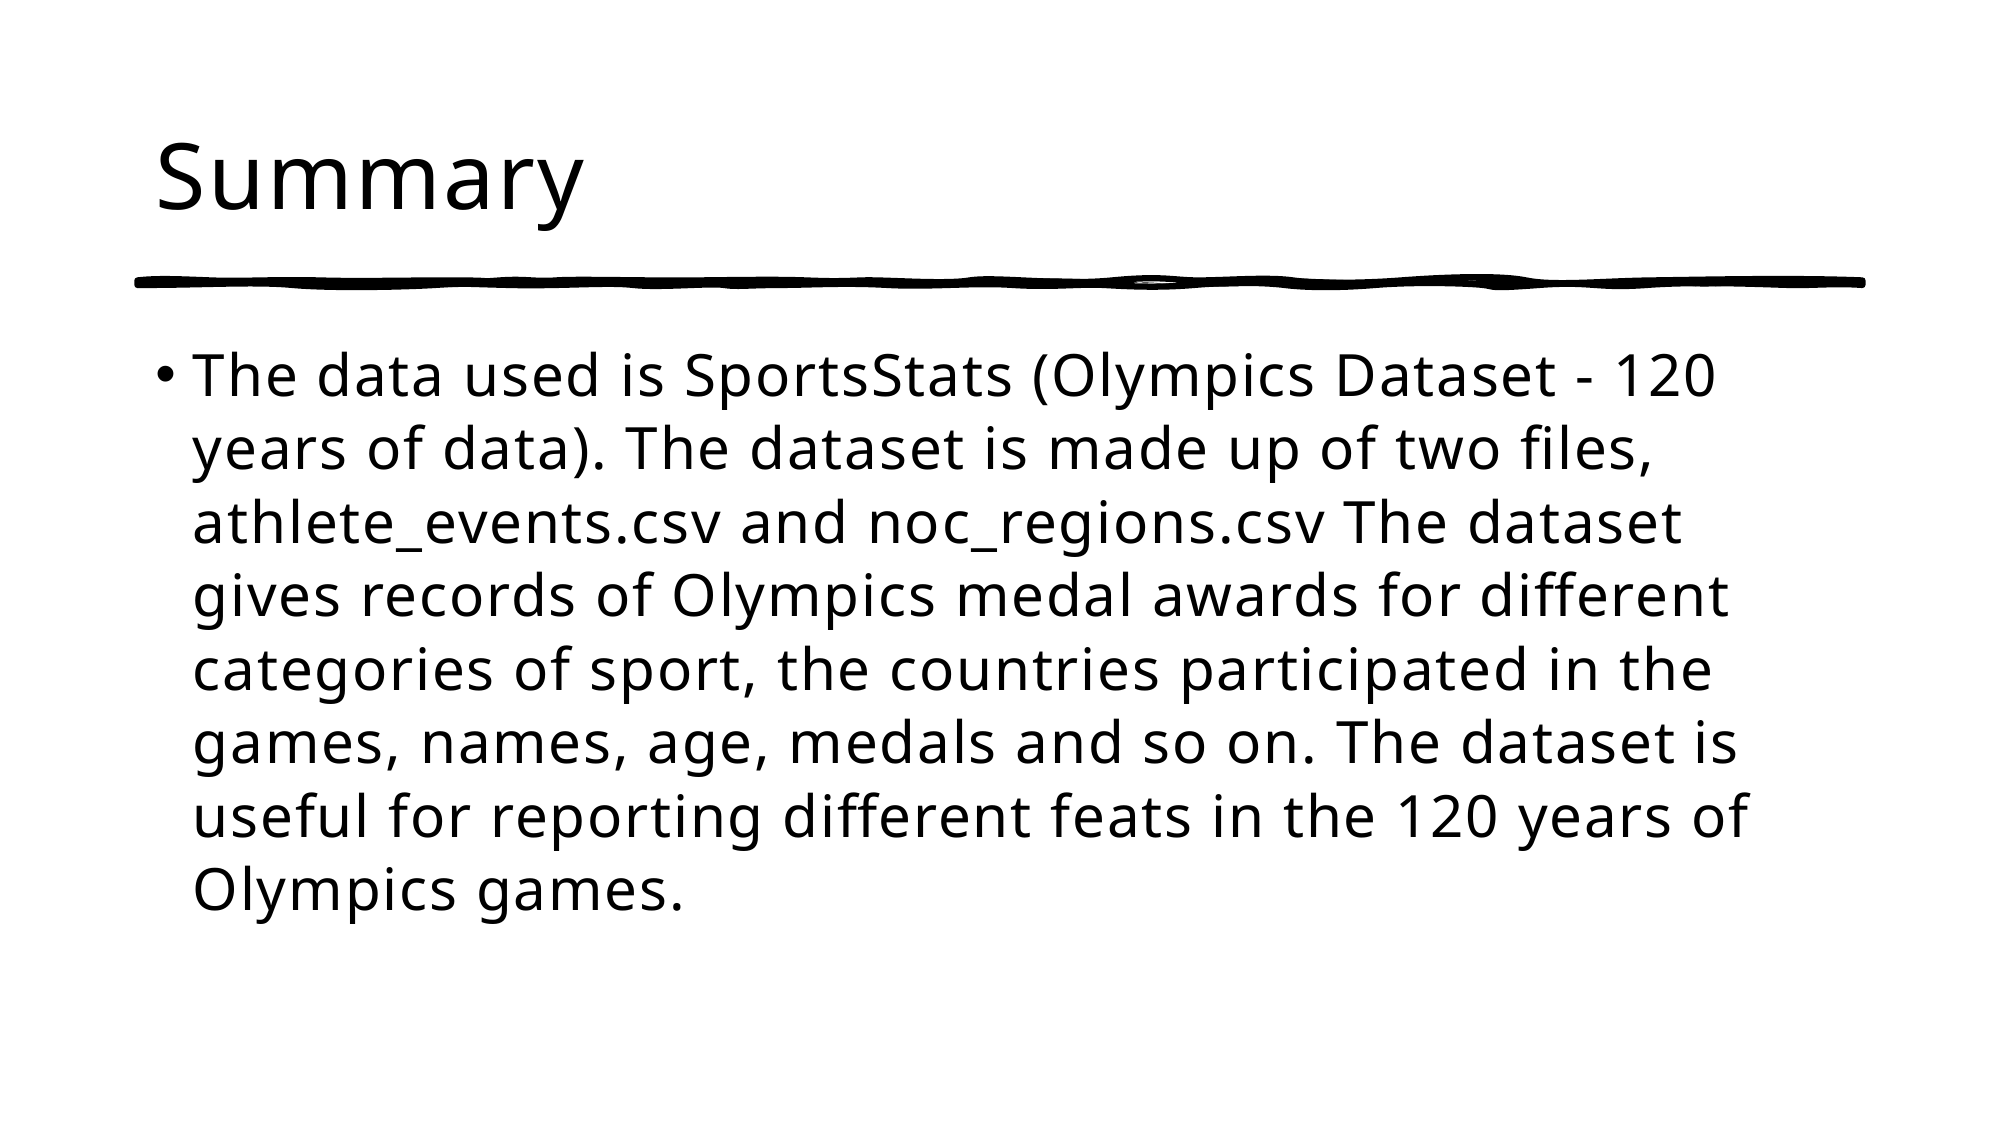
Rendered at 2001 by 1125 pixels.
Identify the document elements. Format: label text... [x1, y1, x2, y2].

title Summary [137, 59, 1863, 278]
list The data used is SportsStats (Olympics Dataset - 120 years of data). The dataset is made up of two files, athlete_events.csv and noc_regions.csv The dataset gives records of Olympics medal awards for different categories of sport, the countries participated in the games, names, age, medals and so on. The dataset is useful for reporting different feats in the 120 years of Olympics games. [137, 316, 1863, 1014]
